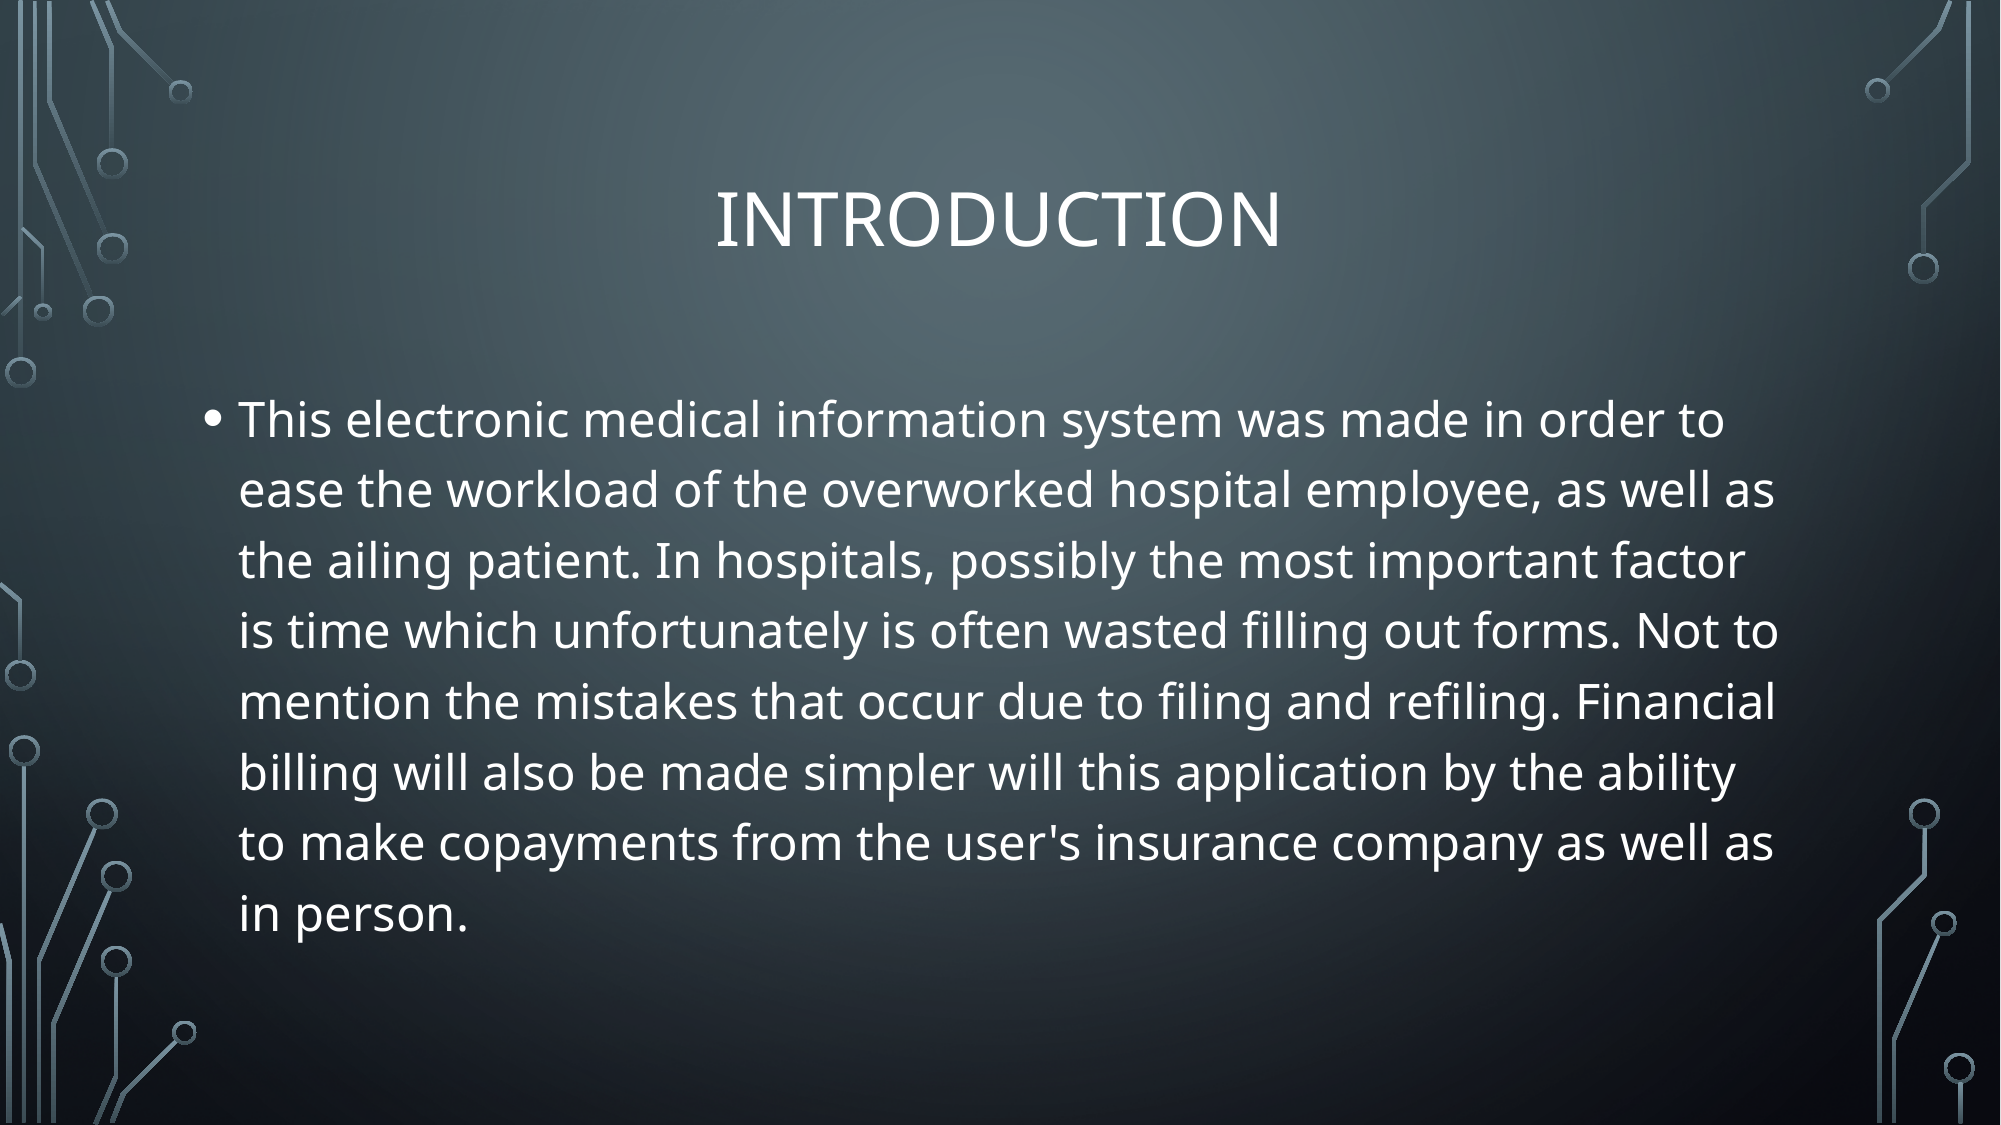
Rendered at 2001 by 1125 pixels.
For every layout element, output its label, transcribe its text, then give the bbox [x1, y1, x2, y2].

title Introduction [187, 101, 1813, 344]
list This electronic medical information system was made in order to ease the workload of the overworked hospital employee, as well as the ailing patient. In hospitals, possibly the most important factor is time which unfortunately is often wasted filling out forms. Not to mention the mistakes that occur due to filing and refiling. Financial billing will also be made simpler will this application by the ability to make copayments from the user's insurance company as well as in person. [187, 369, 1813, 950]
